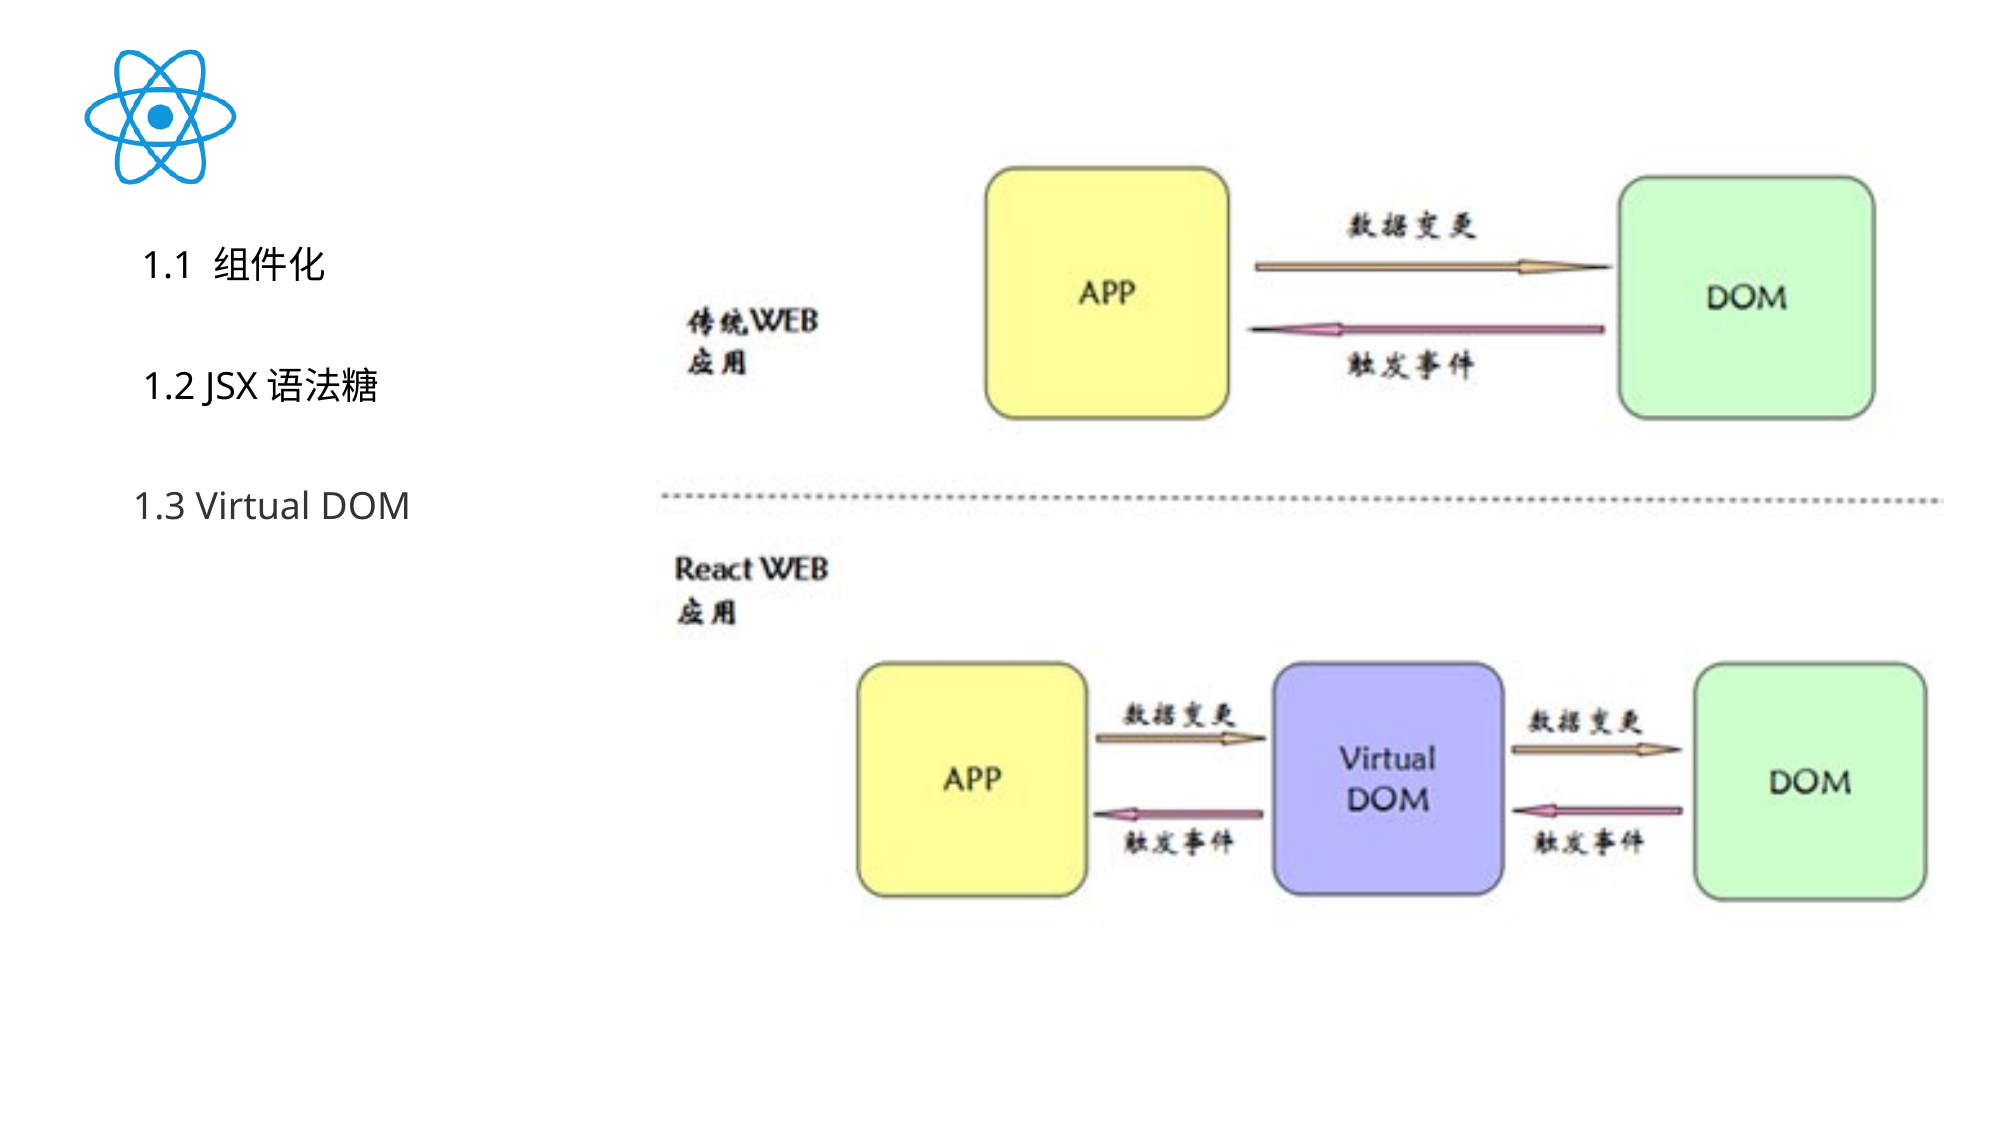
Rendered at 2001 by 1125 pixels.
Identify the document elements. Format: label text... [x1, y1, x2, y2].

text_box 1.2 JSX语法糖 [127, 354, 395, 415]
text_box 1.3 Virtual DOM [118, 475, 427, 535]
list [656, 146, 1944, 929]
picture [56, 16, 254, 205]
text_box 1.1 组件化 [126, 234, 341, 294]
